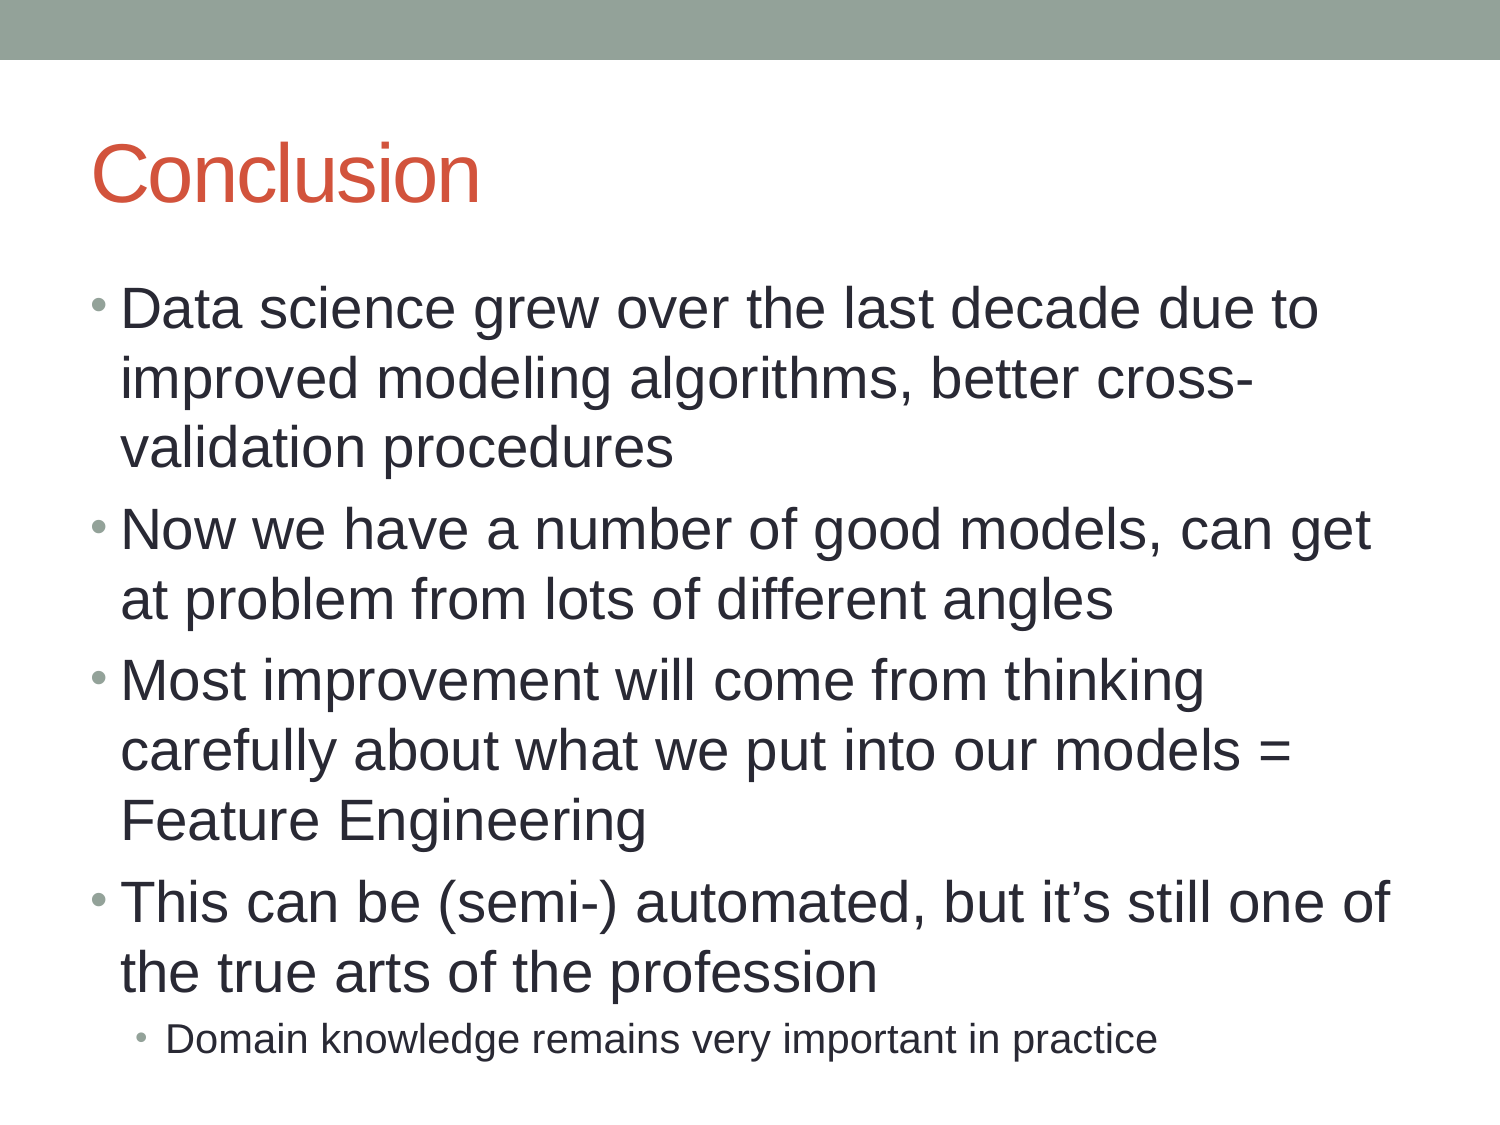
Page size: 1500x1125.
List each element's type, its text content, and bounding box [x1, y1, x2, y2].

list Data science grew over the last decade due to improved modeling algorithms, better cross-validation procedures Now we have a number of good models, can get at problem from lots of different angles Most improvement will come from thinking carefully about what we put into our models = Feature Engineering This can be (semi-) automated, but it’s still one of the true arts of the profession Domain knowledge remains very important in practice [75, 262, 1425, 1096]
title Conclusion [75, 87, 1425, 250]
